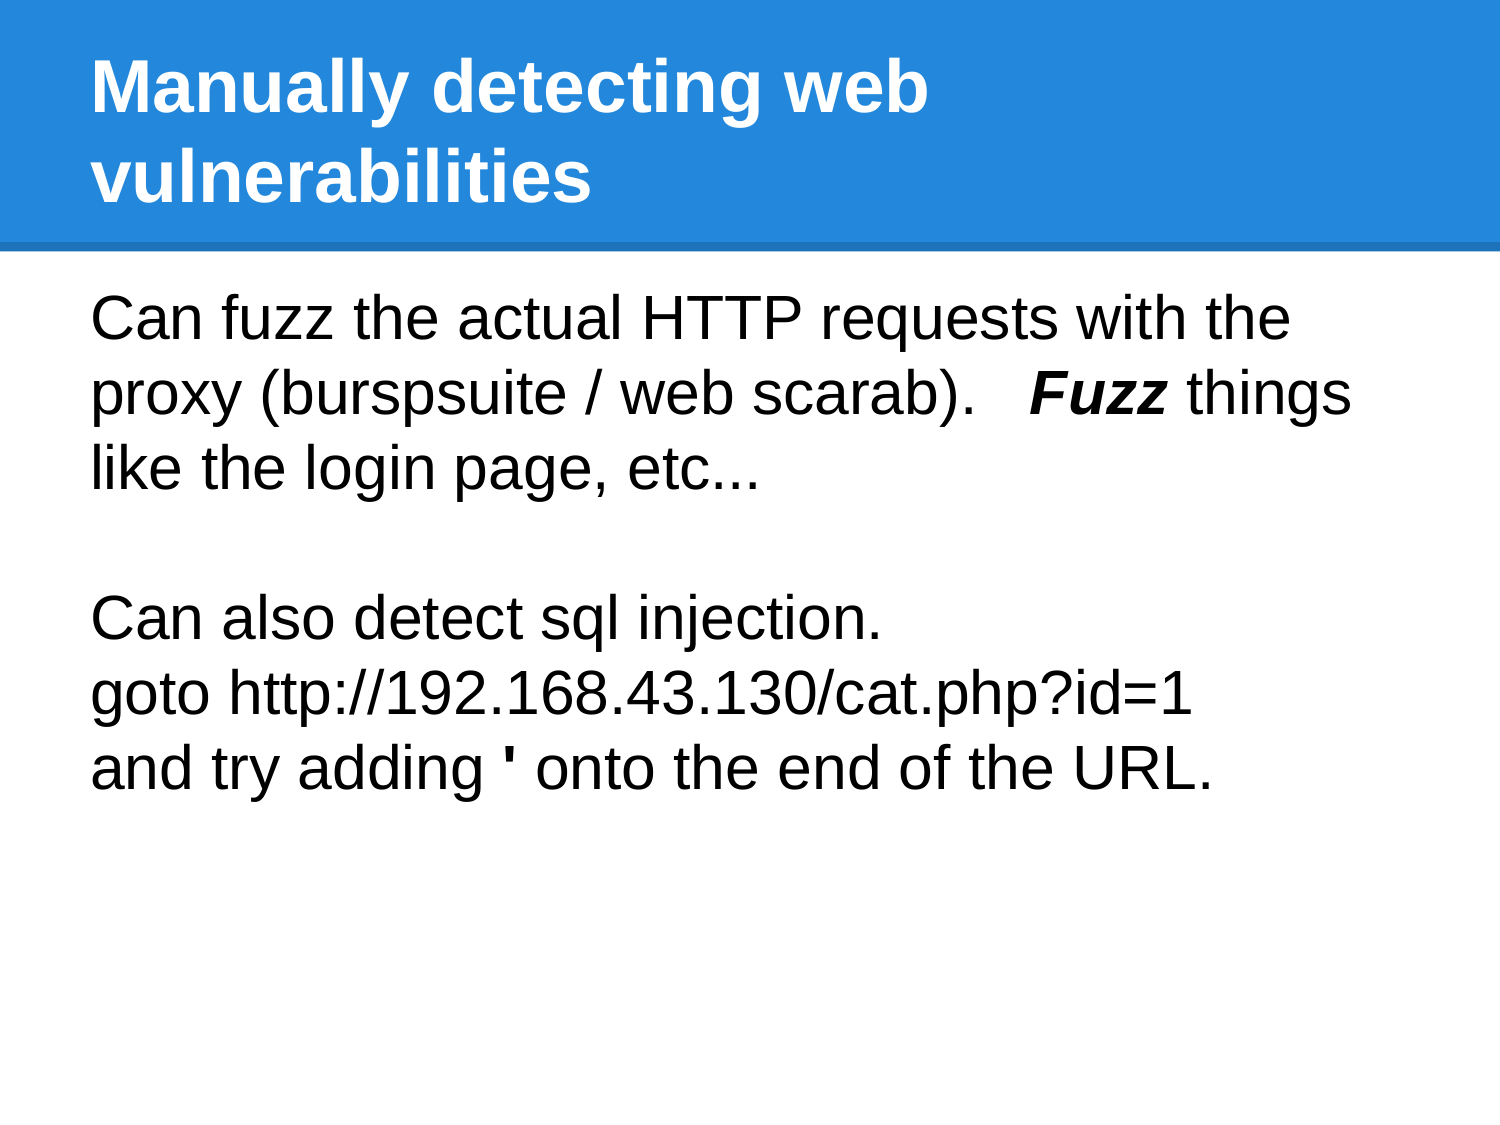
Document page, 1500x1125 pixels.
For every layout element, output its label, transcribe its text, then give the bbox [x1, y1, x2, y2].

list Can fuzz the actual HTTP requests with the proxy (burspsuite / web scarab). Fuzz things like the login page, etc... Can also detect sql injection. goto http://192.168.43.130/cat.php?id=1 and try adding ' onto the end of the URL. [75, 262, 1425, 1078]
title Manually detecting web vulnerabilities [75, 45, 1425, 233]
